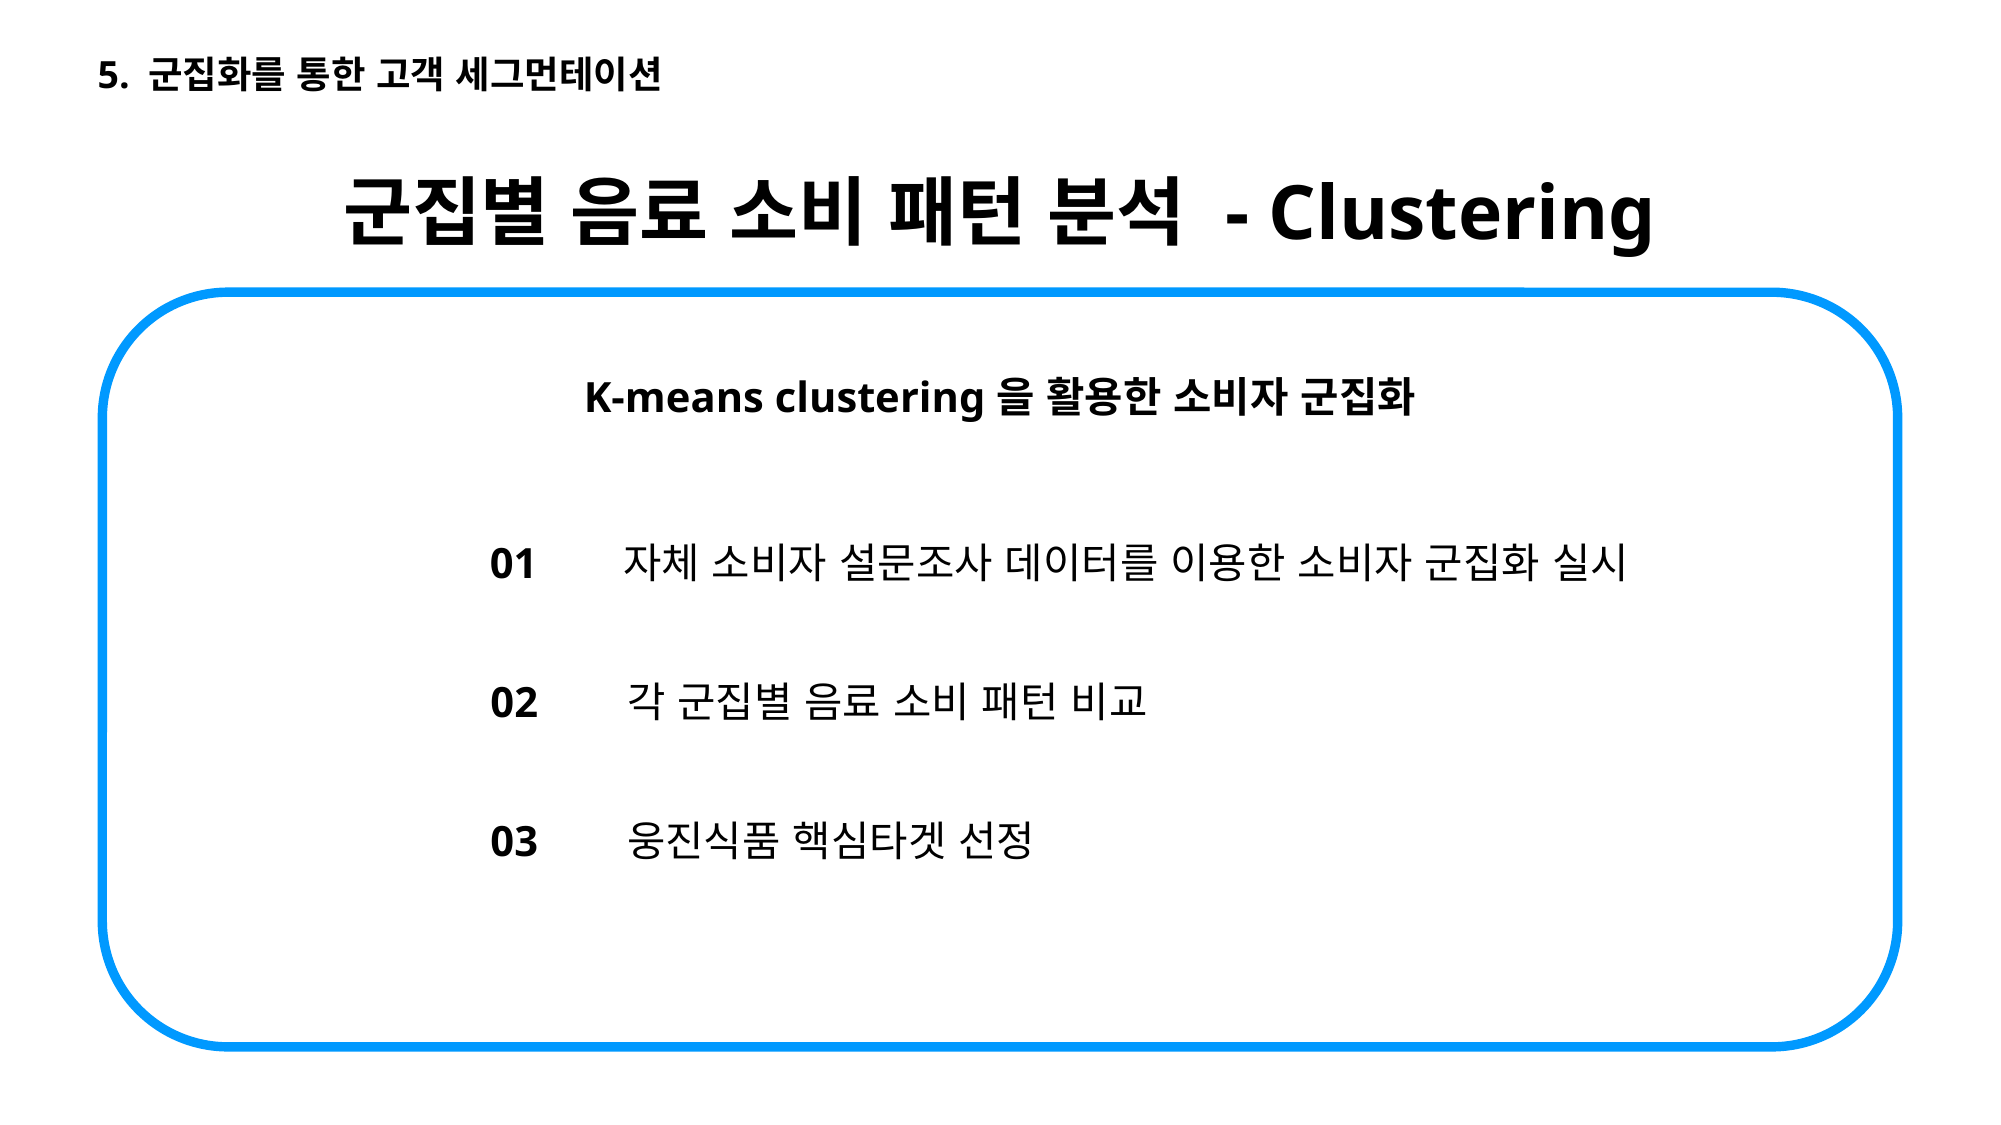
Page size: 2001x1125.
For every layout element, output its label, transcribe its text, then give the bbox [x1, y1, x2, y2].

text_box 군집별 음료 소비 패턴 분석 - Clustering [307, 172, 1693, 255]
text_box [464, 807, 1982, 873]
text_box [464, 529, 1979, 596]
text_box [101, 291, 1899, 1048]
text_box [464, 668, 1982, 735]
text_box K-means clustering을 활용한 소비자 군집화 [531, 363, 1469, 429]
text_box 5. 군집화를 통한 고객 세그먼테이션 [82, 43, 678, 104]
